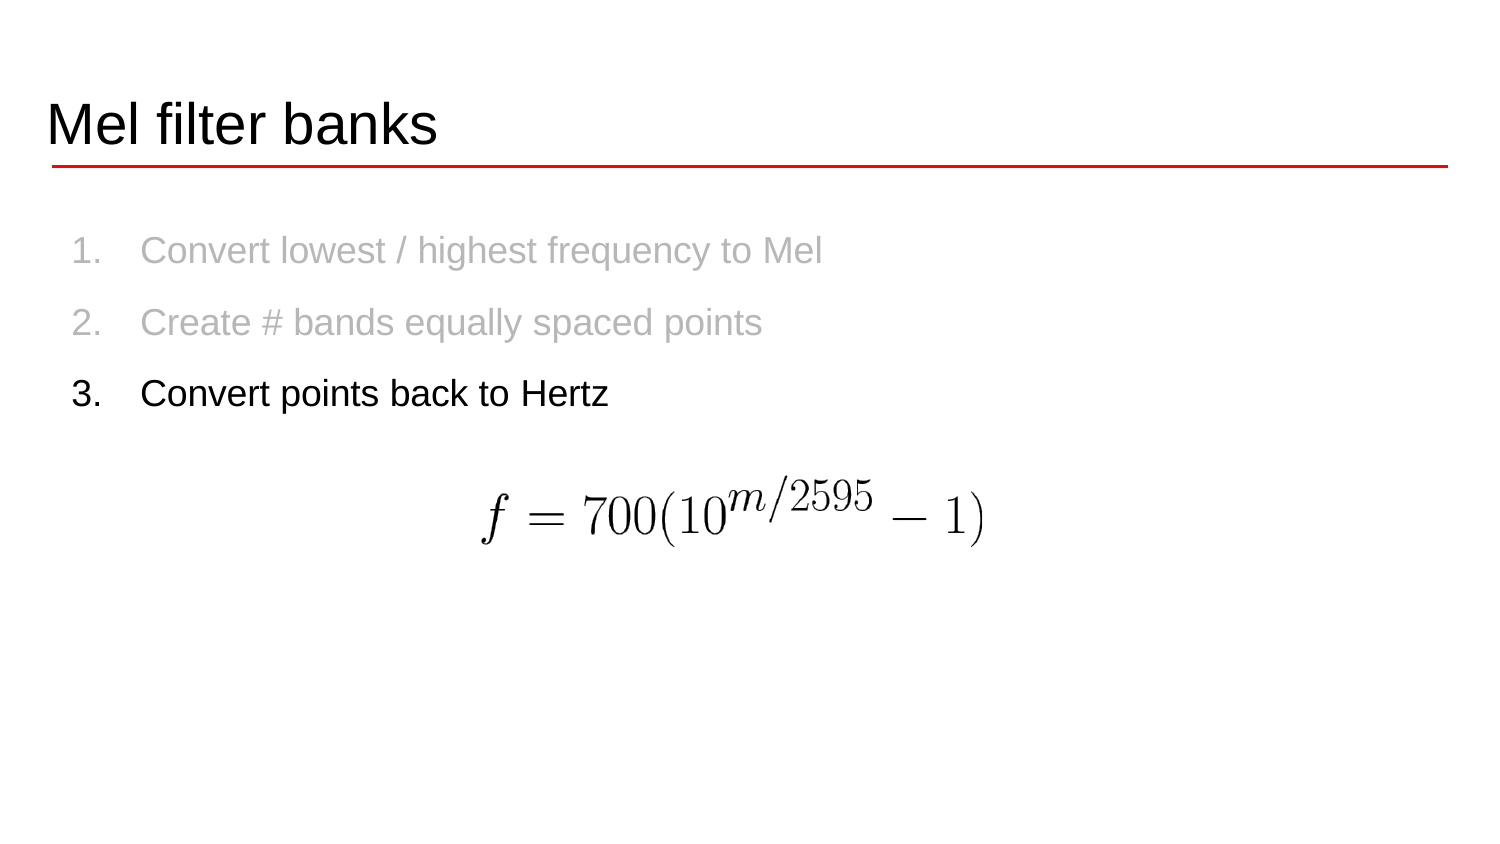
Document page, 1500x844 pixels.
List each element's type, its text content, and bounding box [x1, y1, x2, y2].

text_box [481, 475, 983, 547]
title Mel filter banks [44, 83, 441, 227]
text_box Convert lowest / highest frequency to Mel Create # bands equally spaced points Convert points back to Hertz [69, 223, 829, 415]
